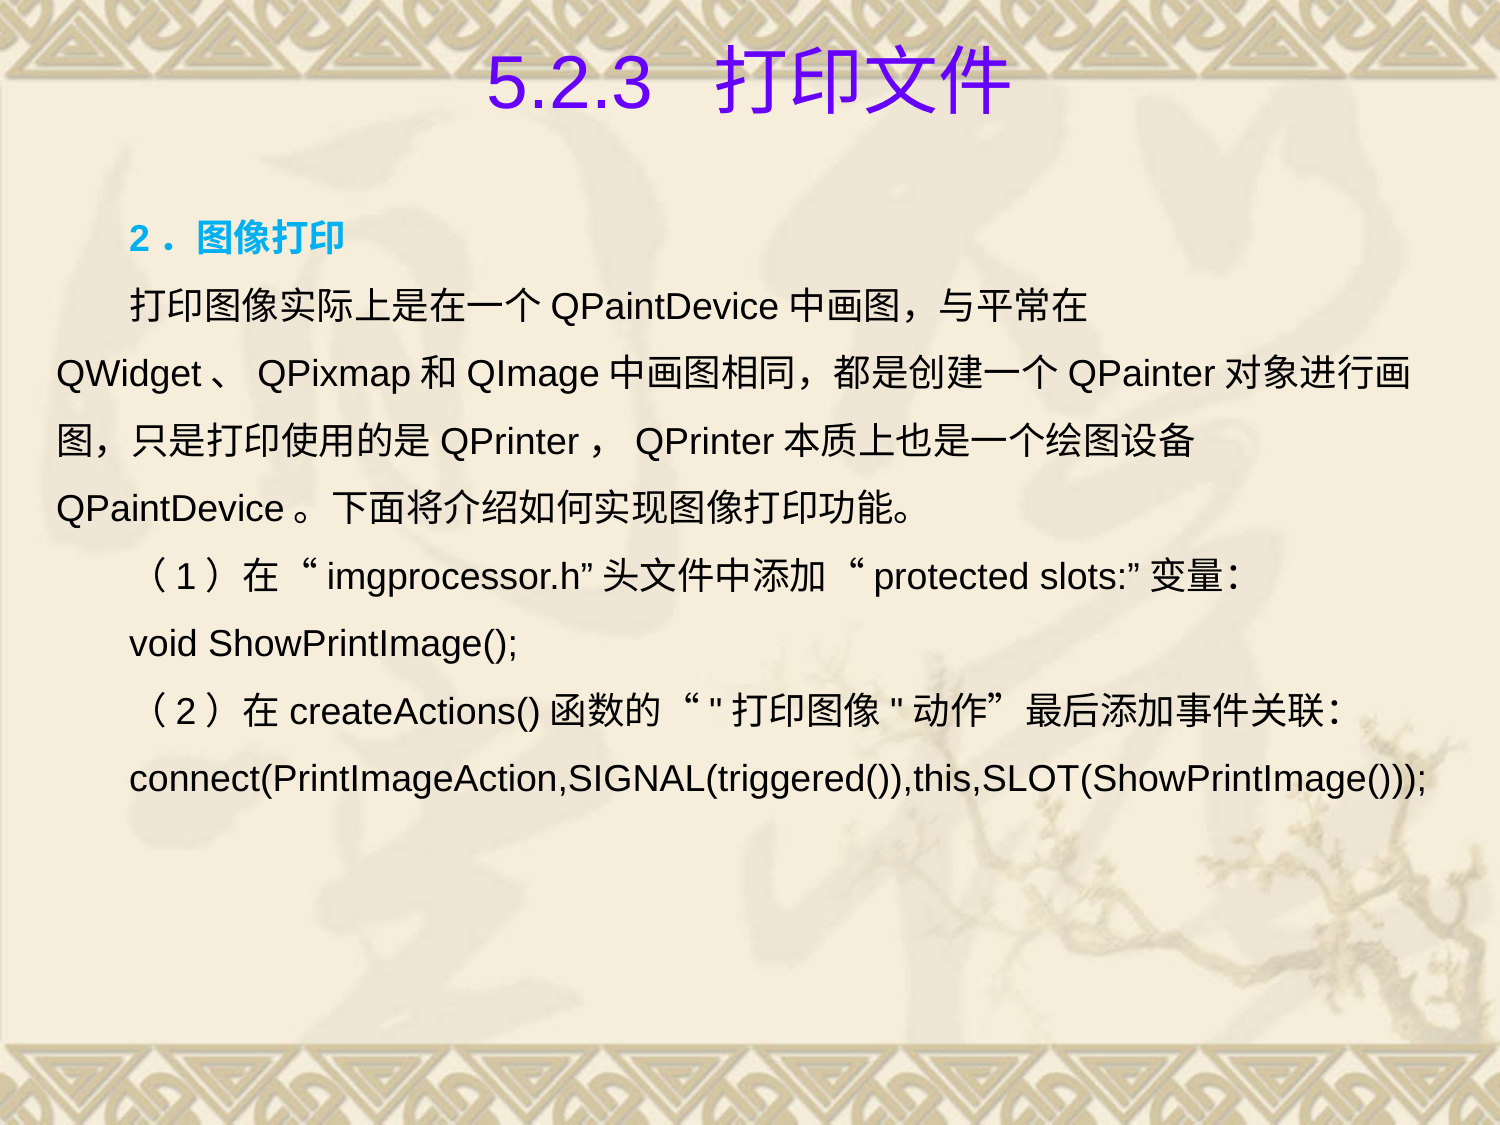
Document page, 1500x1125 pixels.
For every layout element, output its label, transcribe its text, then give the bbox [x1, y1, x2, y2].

title 5.2.3 打印文件 [49, 7, 1451, 149]
picture [0, 0, 1500, 1125]
text_box 2．图像打印 打印图像实际上是在一个QPaintDevice中画图，与平常在QWidget、QPixmap和QImage中画图相同，都是创建一个QPainter对象进行画图，只是打印使用的是QPrinter，QPrinter本质上也是一个绘图设备QPaintDevice。下面将介绍如何实现图像打印功能。 （1）在“imgprocessor.h”头文件中添加“protected slots:”变量： void ShowPrintImage(); （2）在createActions()函数的“"打印图像"动作”最后添加事件关联： connect(PrintImageAction,SIGNAL(triggered()),this,SLOT(ShowPrintImage())); [41, 184, 1447, 875]
